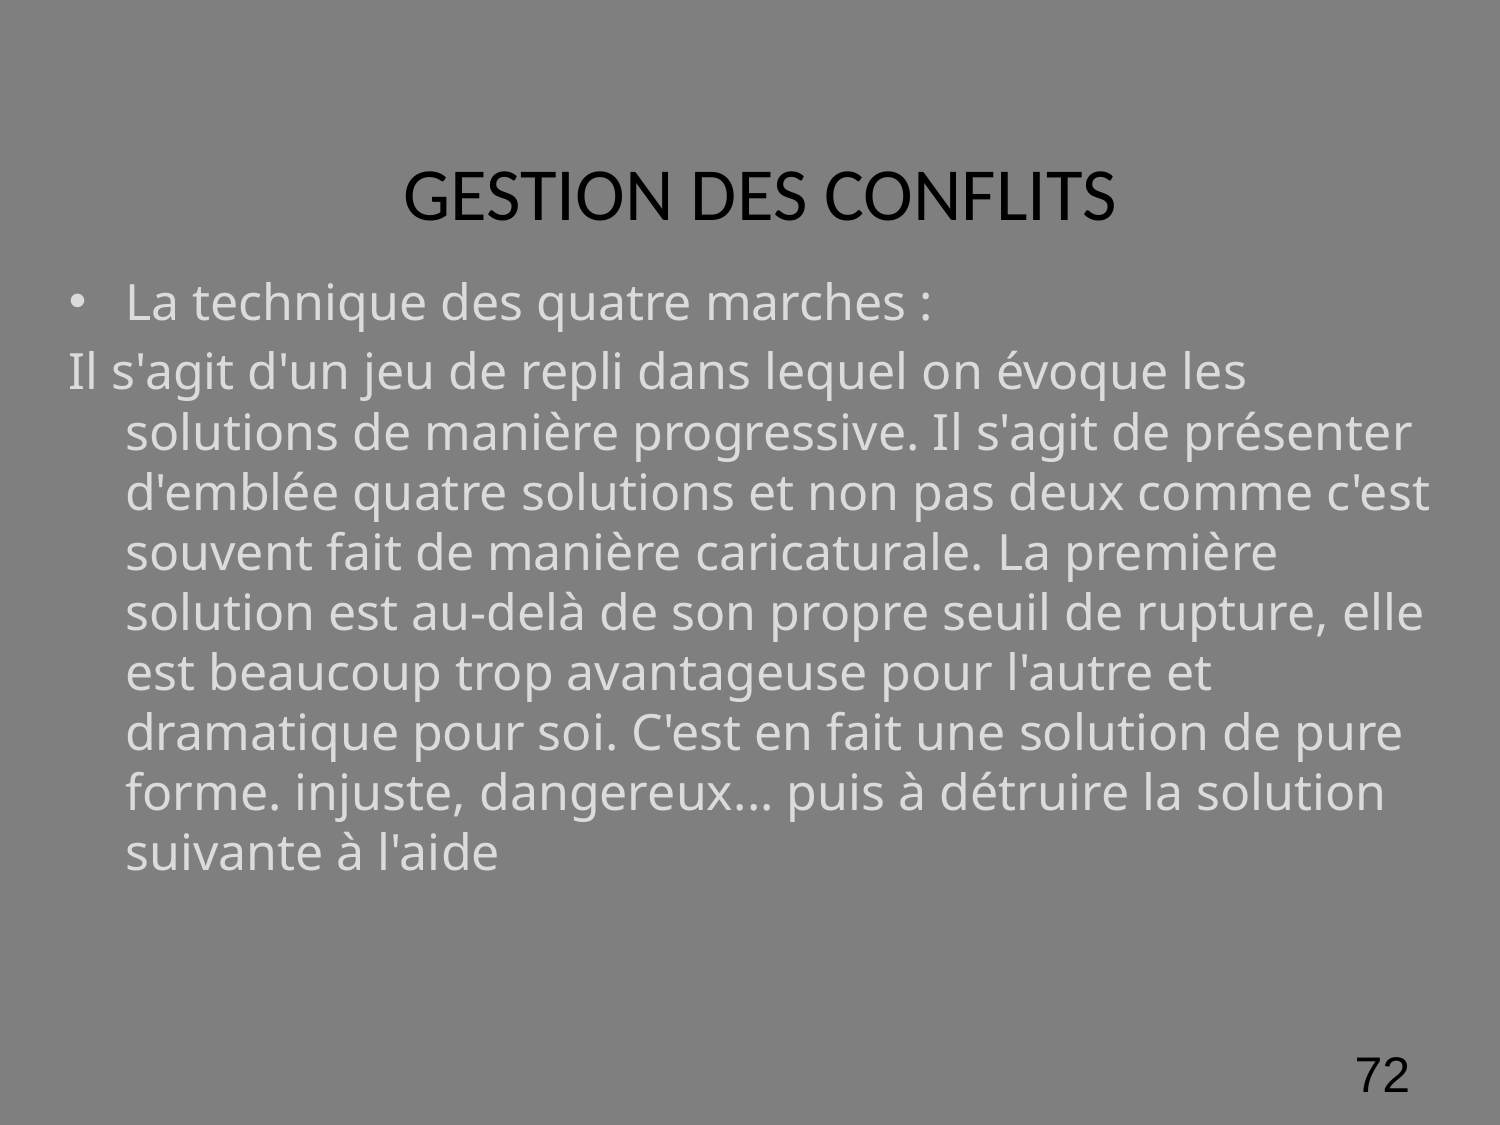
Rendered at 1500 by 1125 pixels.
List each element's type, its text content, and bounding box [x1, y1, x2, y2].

list La technique des quatre marches : Il s'agit d'un jeu de repli dans lequel on évoque les solutions de manière progressive. Il s'agit de présenter d'emblée quatre solutions et non pas deux comme c'est souvent fait de manière caricaturale. La première solution est au-delà de son propre seuil de rupture, elle est beaucoup trop avantageuse pour l'autre et dramatique pour soi. C'est en fait une solution de pure forme. injuste, dangereux... puis à détruire la solution suivante à l'aide [53, 262, 1469, 1119]
text_box ‹#› [1074, 1042, 1425, 1103]
title GESTION DES CONFLITS [52, 137, 1469, 244]
